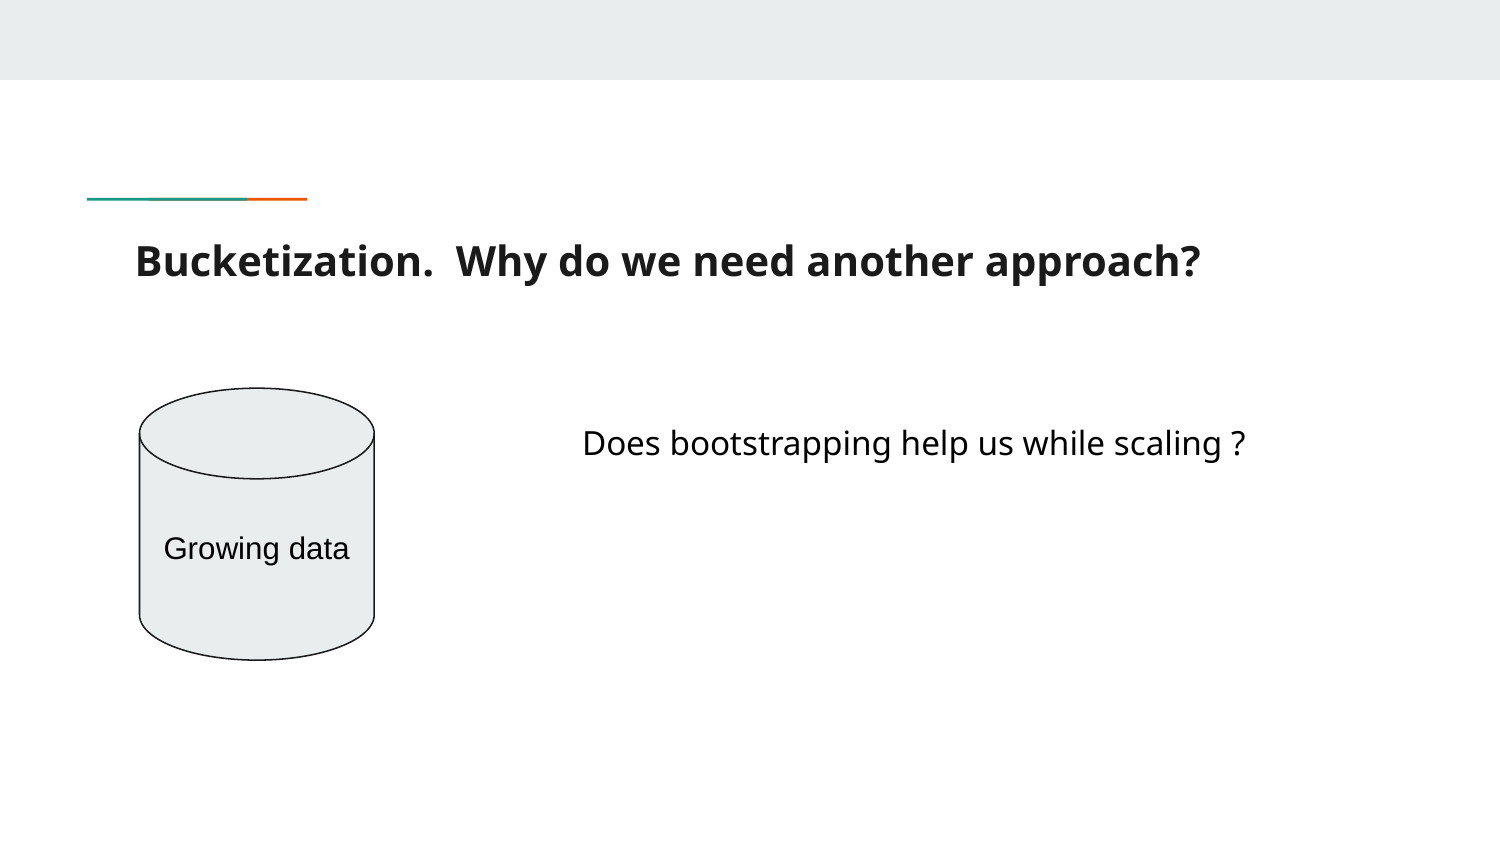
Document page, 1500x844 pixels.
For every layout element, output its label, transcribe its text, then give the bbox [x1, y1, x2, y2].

text_box Growing data [139, 388, 375, 661]
text_box Does bootstrapping help us while scaling ? [567, 406, 1316, 473]
title Bucketization. Why do we need another approach? [119, 216, 1381, 305]
